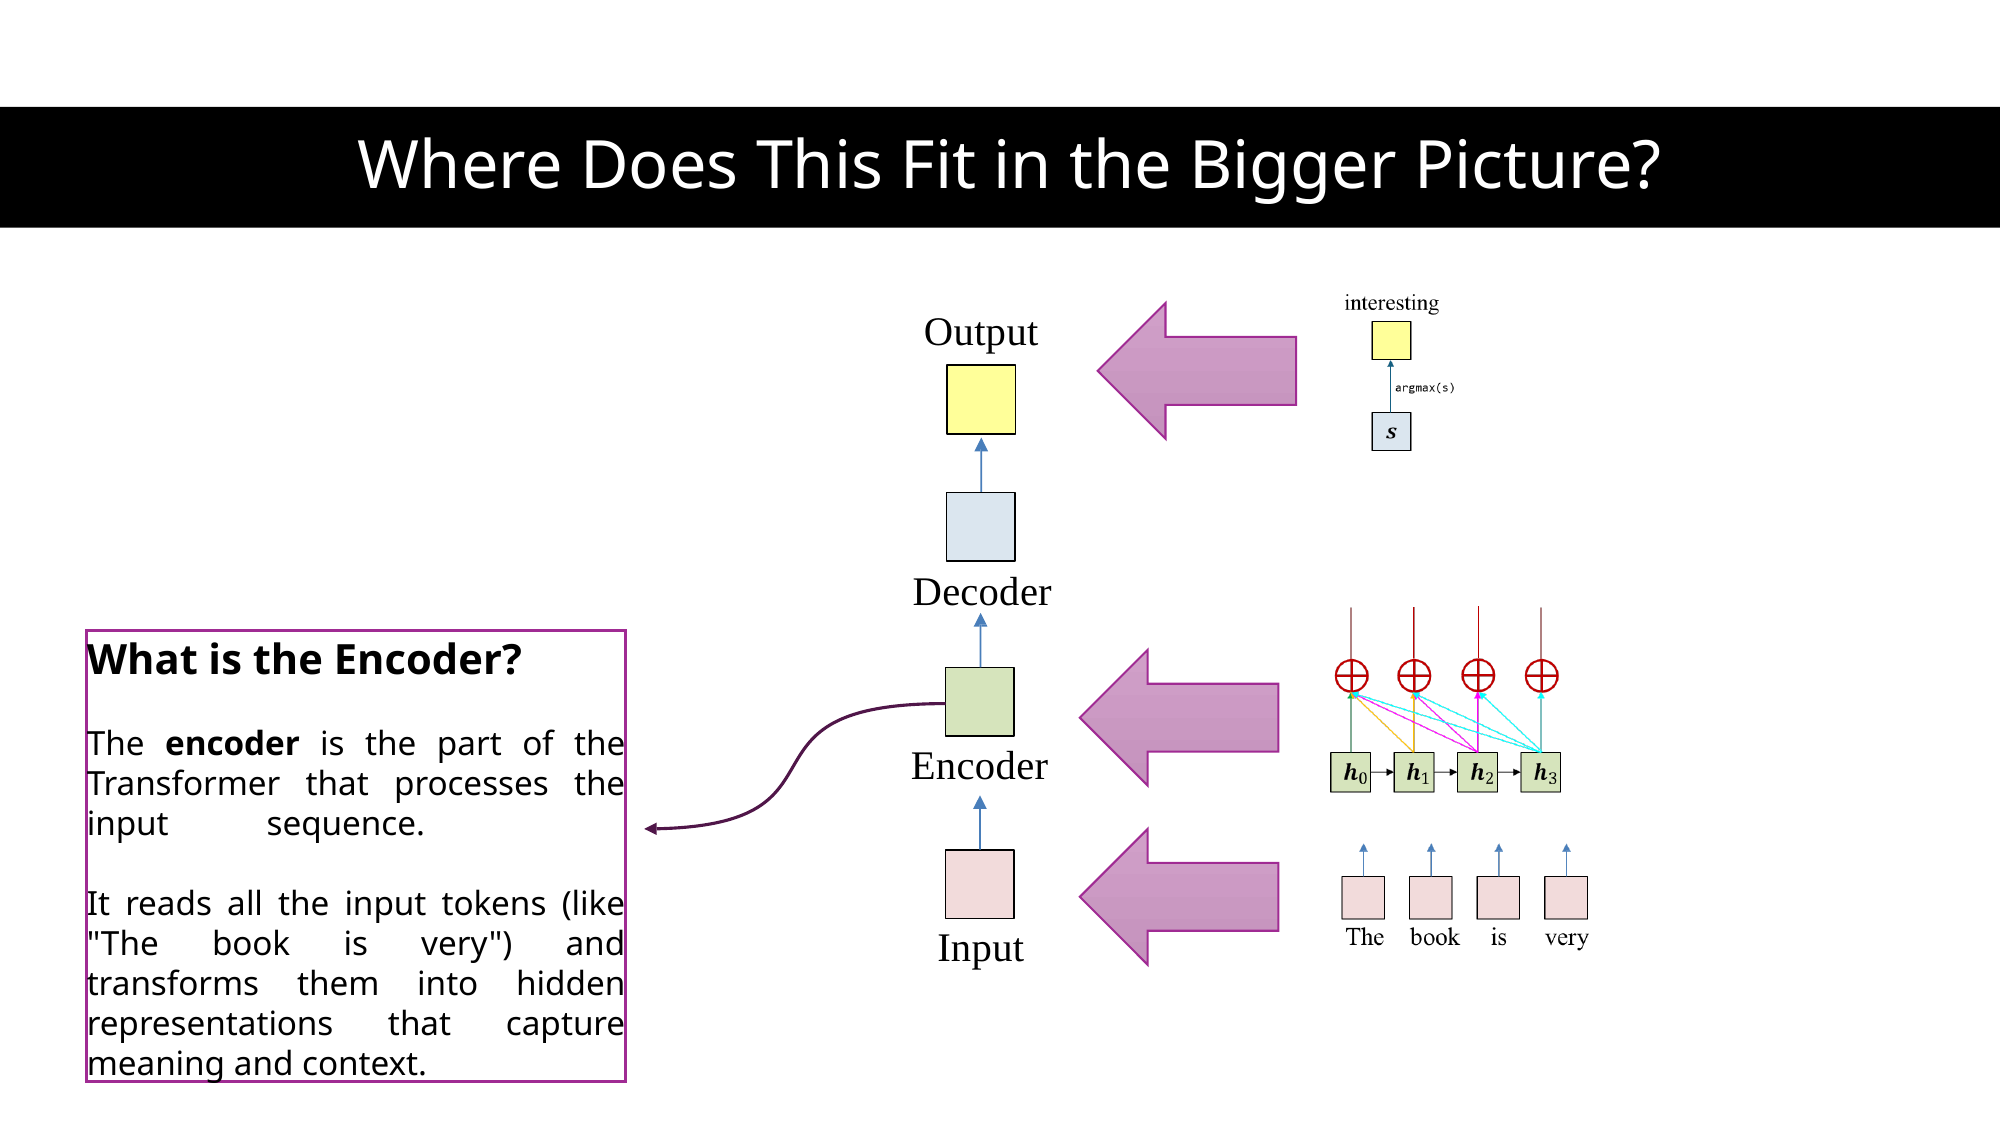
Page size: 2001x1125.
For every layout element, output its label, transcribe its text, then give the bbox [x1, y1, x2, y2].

text_box [1096, 300, 1298, 442]
text_box Output [887, 302, 1074, 354]
text_box [946, 492, 1016, 562]
text_box [0, 105, 2000, 229]
text_box Input [927, 918, 1033, 970]
text_box [974, 437, 989, 492]
text_box Decoder [906, 561, 1057, 614]
text_box [945, 667, 1015, 736]
text_box [973, 614, 988, 668]
text_box [1078, 826, 1280, 968]
picture [1330, 280, 1463, 452]
picture [1330, 605, 1570, 799]
text_box [1078, 647, 1280, 789]
text_box What is the Encoder? The encoder is the part of the Transformer that processes the input sequence. It reads all the input tokens (like "The book is very") and transforms them into hidden representations that capture meaning and context. [85, 629, 627, 1083]
text_box [973, 795, 987, 850]
text_box [946, 365, 1016, 434]
text_box Encoder [947, 736, 1054, 788]
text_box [643, 703, 947, 830]
text_box [945, 849, 1015, 919]
title Where Does This Fit in the Bigger Picture? [91, 105, 1931, 228]
picture [1330, 843, 1603, 967]
